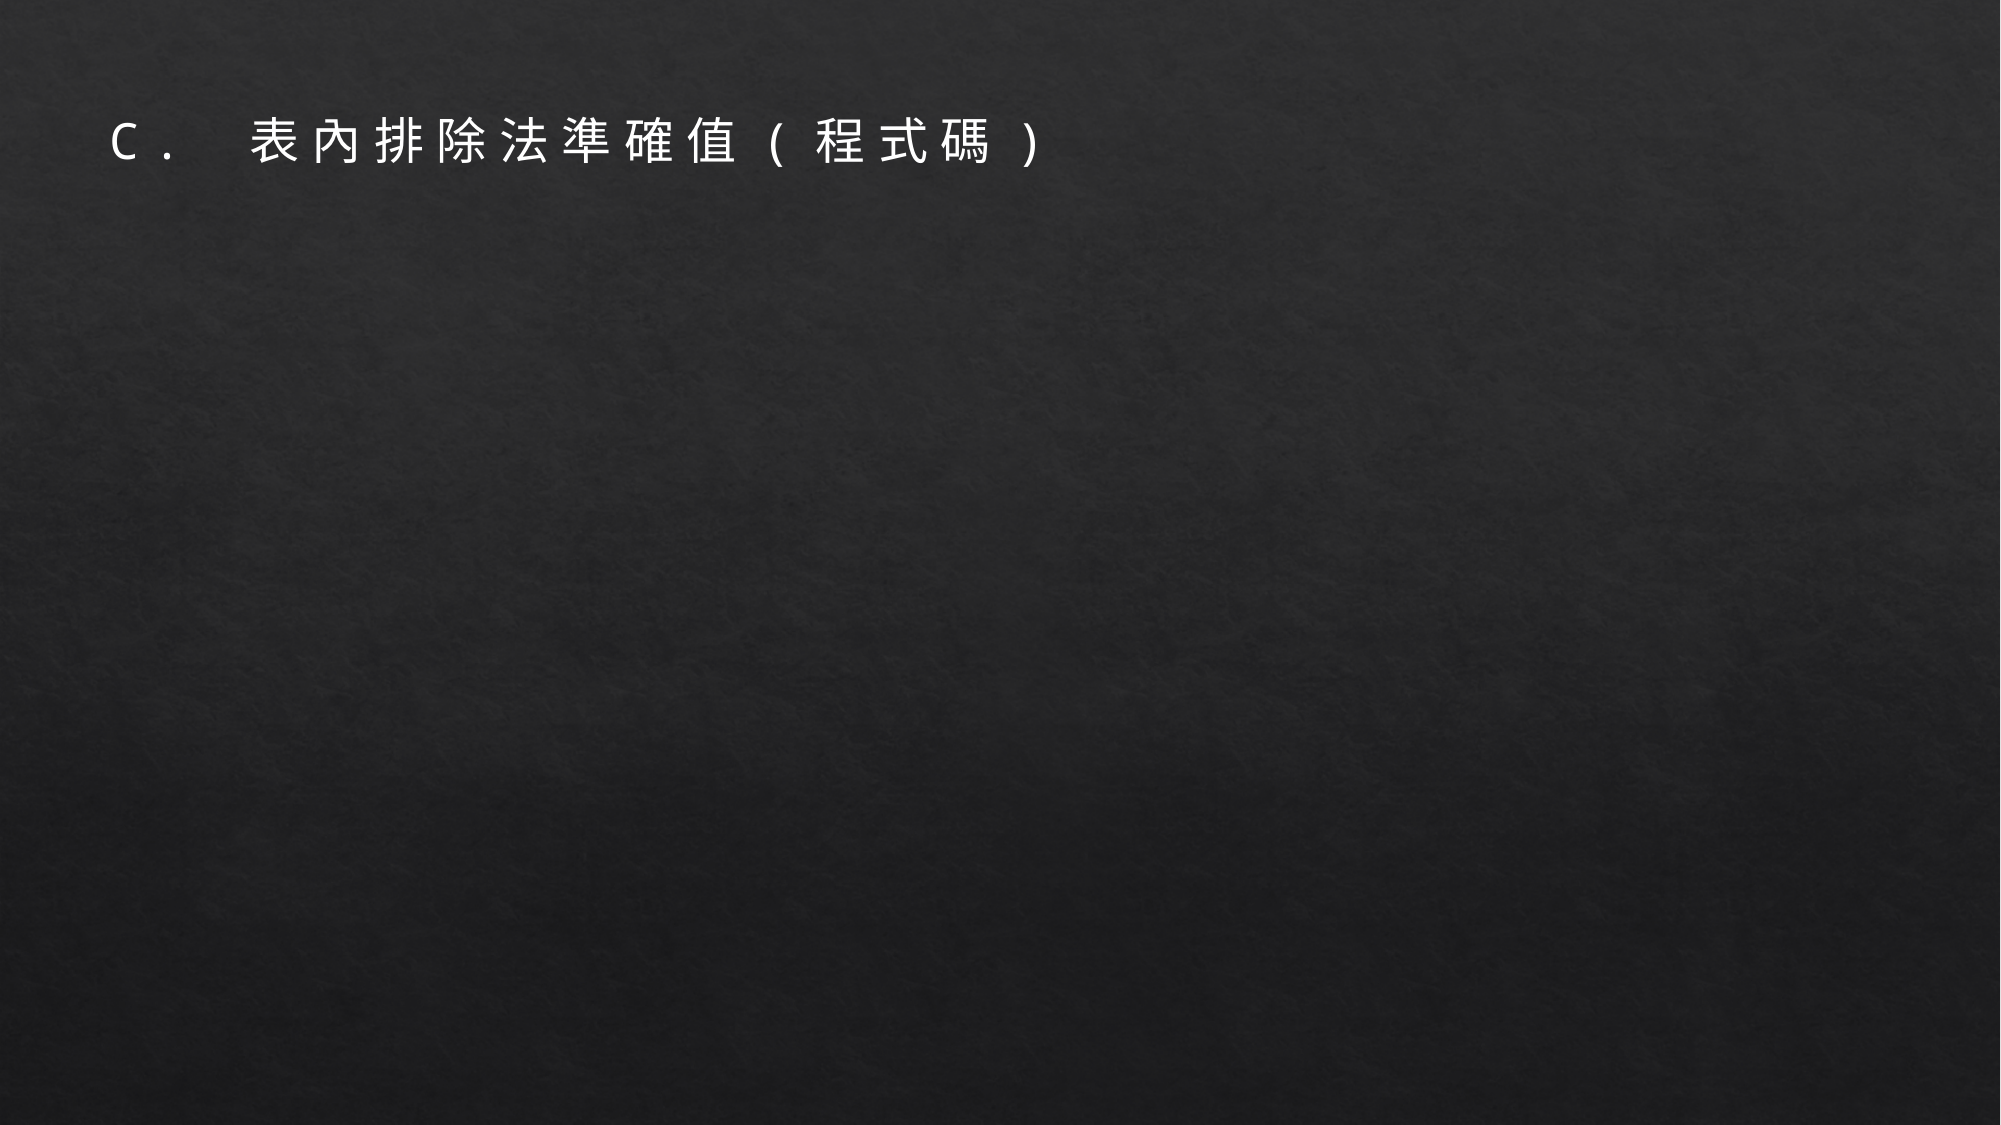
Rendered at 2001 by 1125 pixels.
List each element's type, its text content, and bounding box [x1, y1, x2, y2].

text_box C. 表內排除法準確值(程式碼) [94, 102, 1061, 177]
